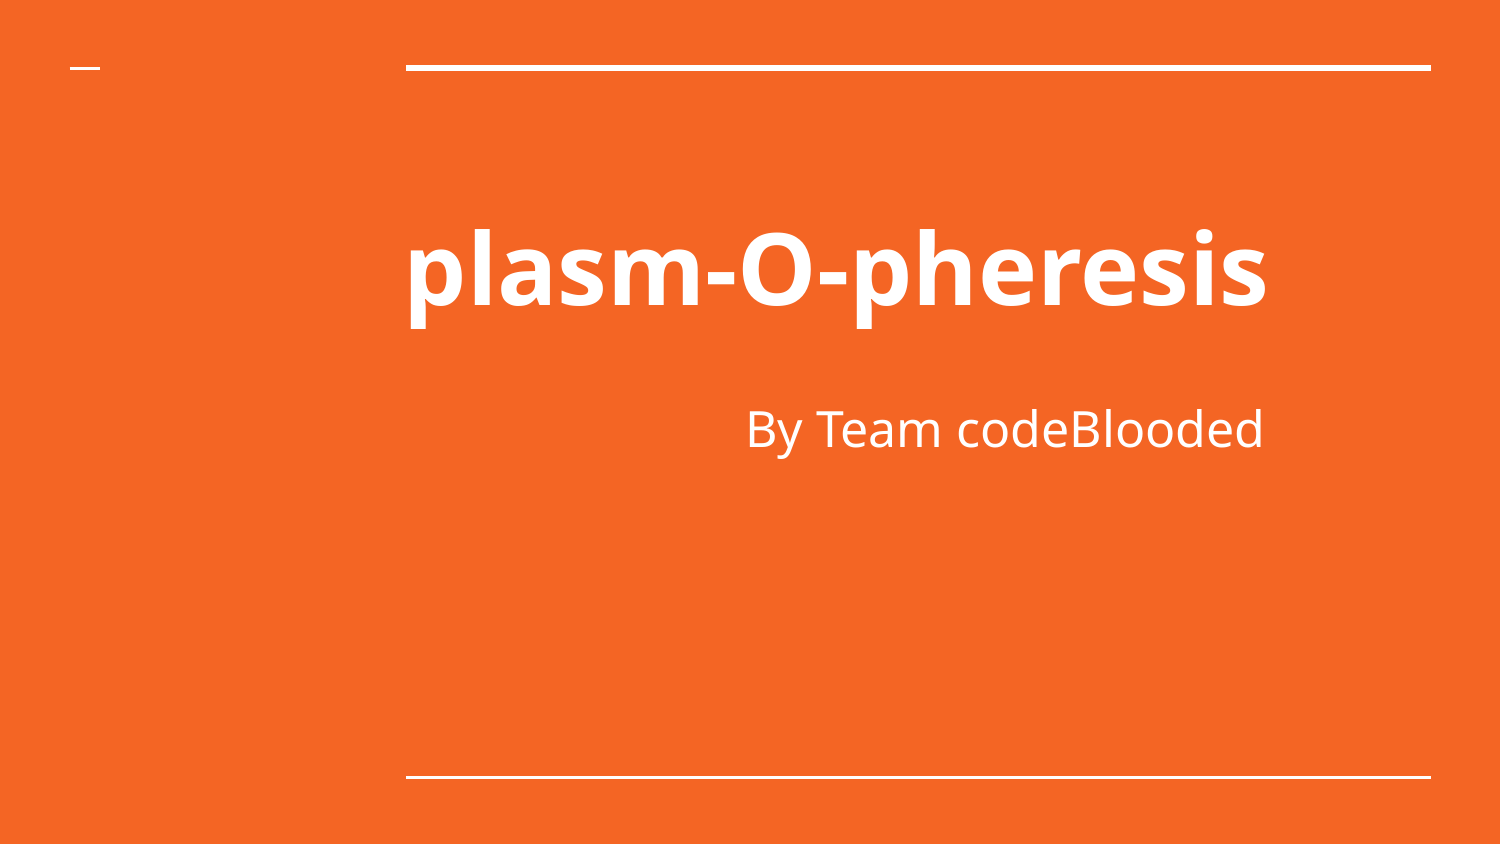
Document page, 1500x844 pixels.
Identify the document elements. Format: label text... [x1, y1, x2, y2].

title plasm-O-pheresis [389, 190, 1428, 444]
subtitle By Team codeBlooded [242, 268, 1281, 473]
